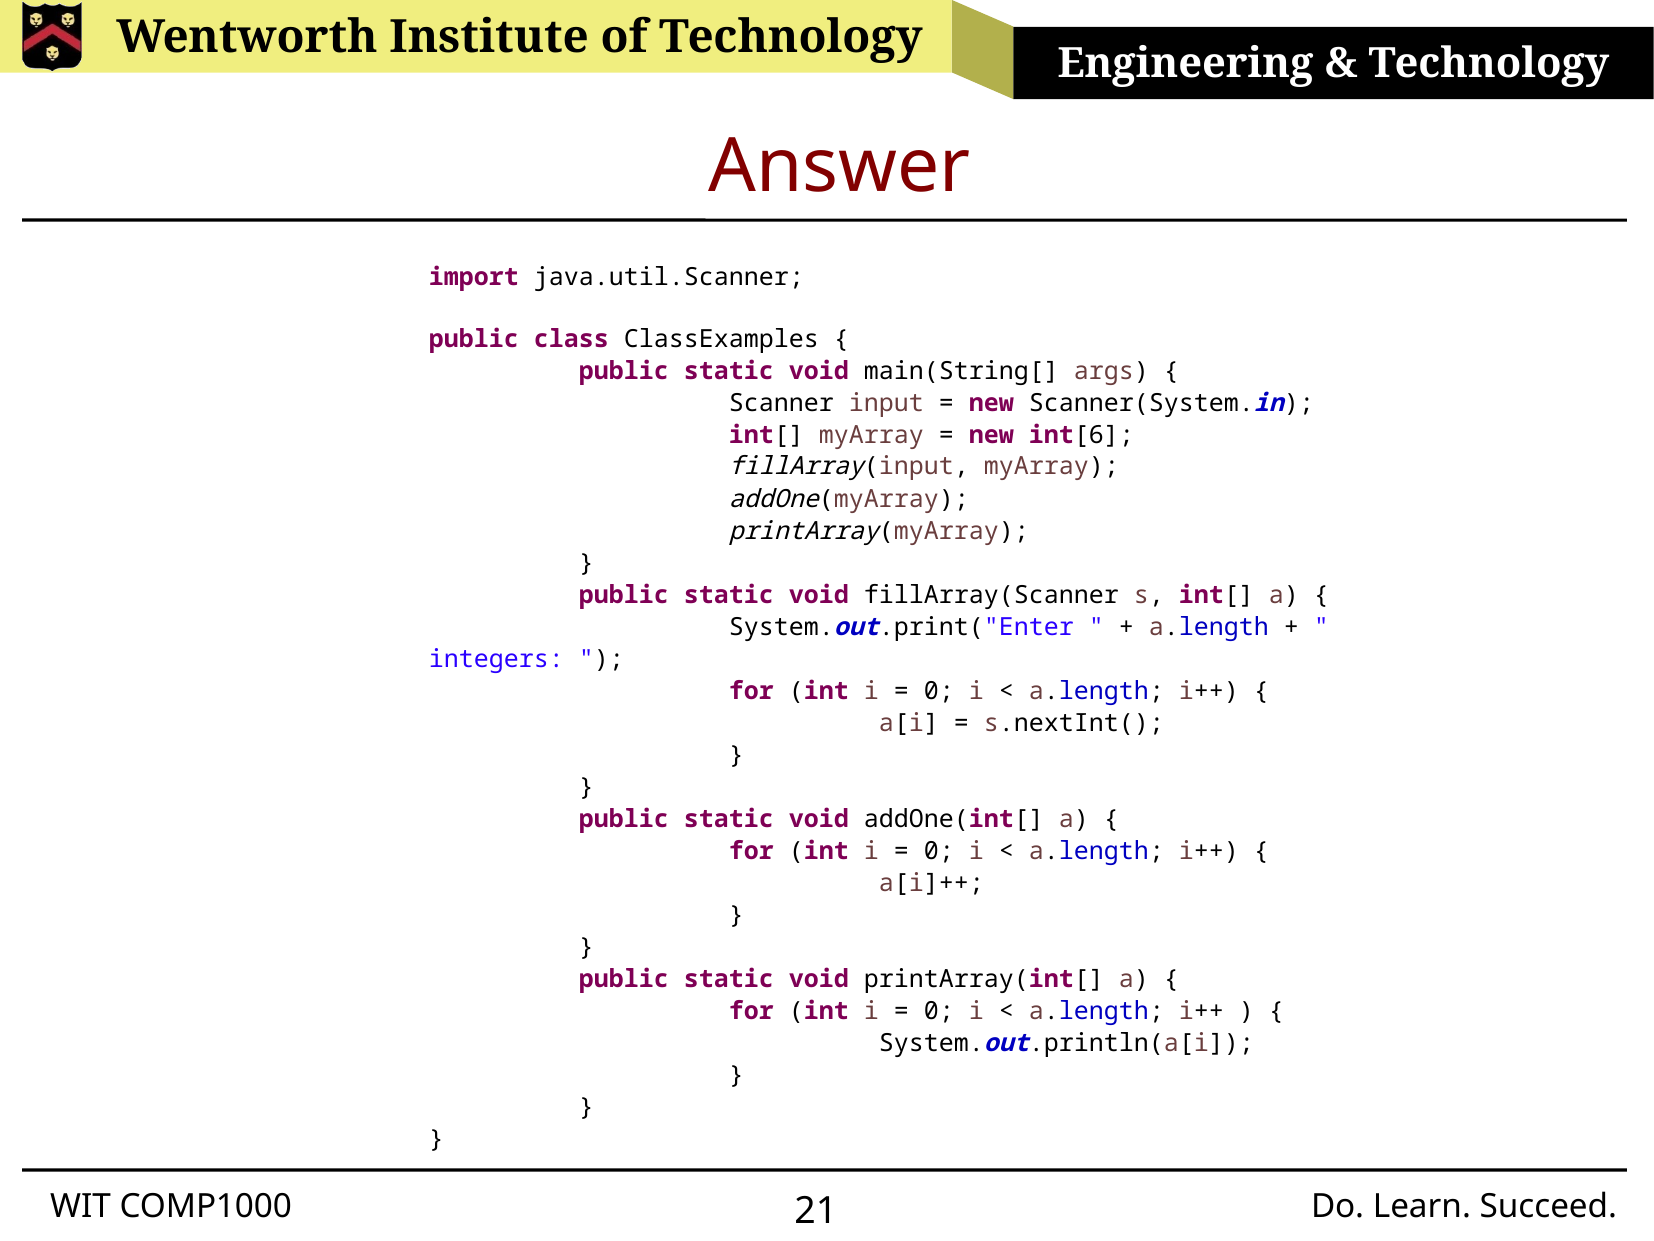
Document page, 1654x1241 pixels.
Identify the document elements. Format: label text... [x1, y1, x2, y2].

title Answer [201, 50, 1477, 258]
text_box import java.util.Scanner; public class ClassExamples { public static void main(String[] args) { Scanner input = new Scanner(System.in); int[] myArray = new int[6]; fillArray(input, myArray); addOne(myArray); printArray(myArray); } public static void fillArray(Scanner s, int[] a) { System.out.print("Enter " + a.length + " integers: "); for (int i = 0; i < a.length; i++) { a[i] = s.nextInt(); } } public static void addOne(int[] a) { for (int i = 0; i < a.length; i++) { a[i]++; } } public static void printArray(int[] a) { for (int i = 0; i < a.length; i++ ) { System.out.println(a[i]); } } } [414, 251, 1477, 1160]
picture [22, 0, 82, 72]
